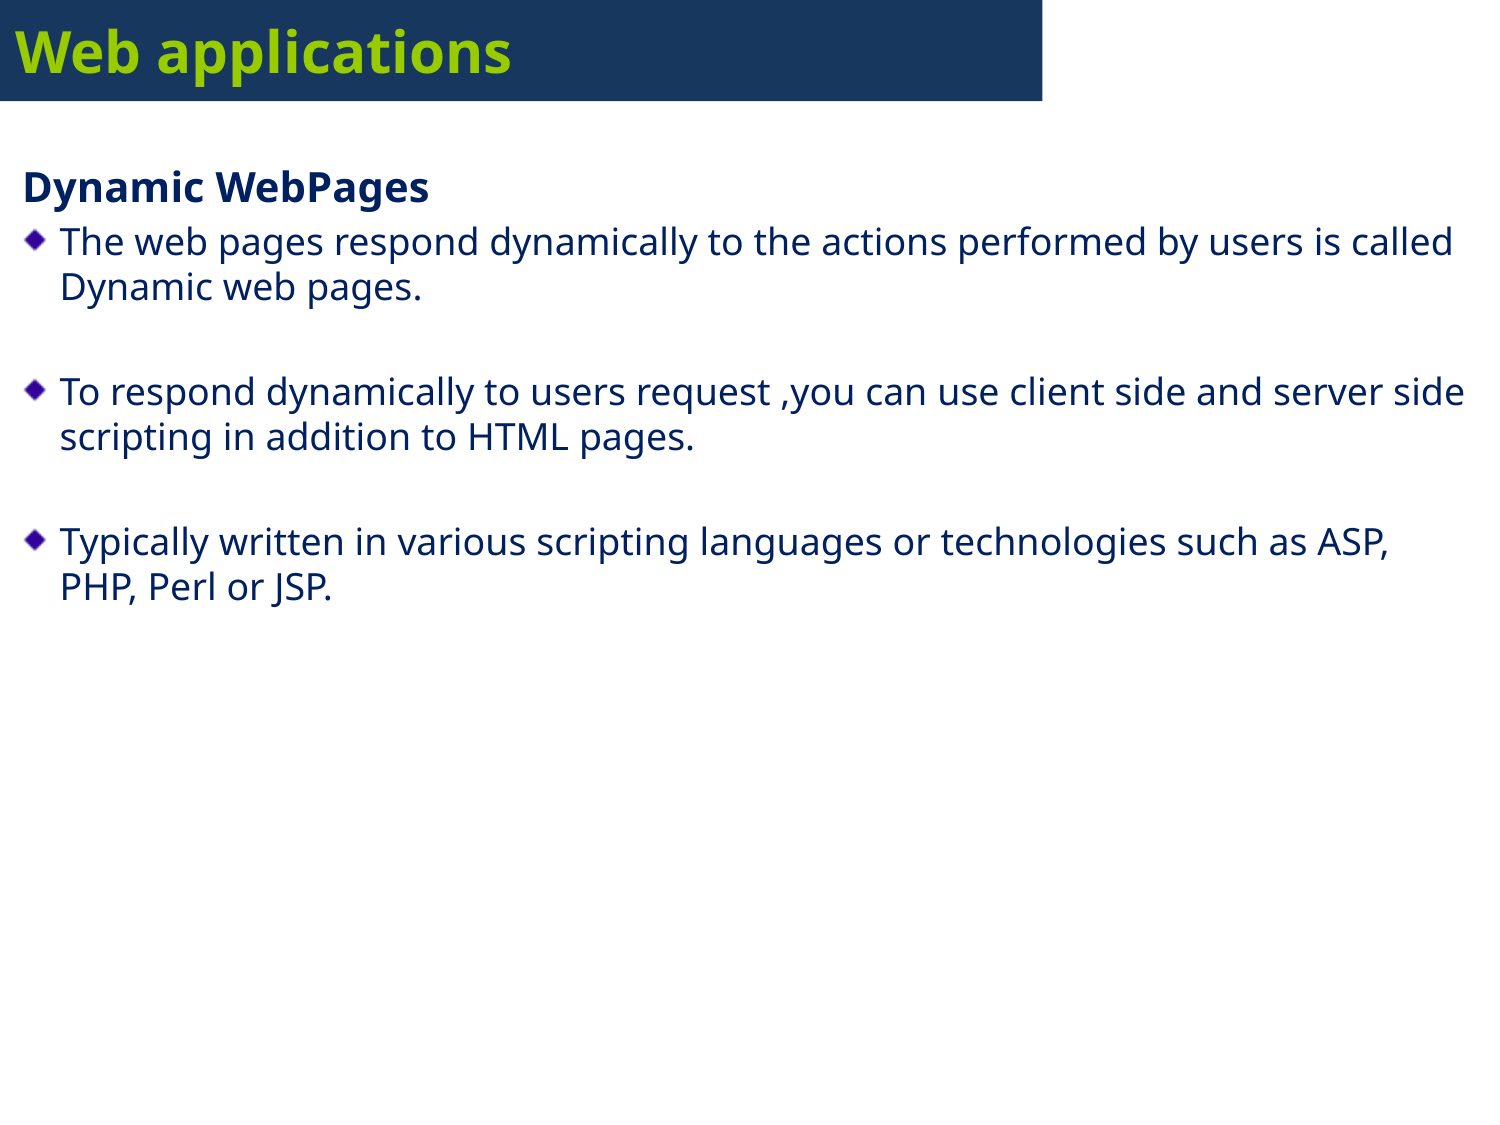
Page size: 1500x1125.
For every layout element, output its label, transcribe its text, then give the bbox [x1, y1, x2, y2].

list Dynamic WebPages The web pages respond dynamically to the actions performed by users is called Dynamic web pages. To respond dynamically to users request ,you can use client side and server side scripting in addition to HTML pages. Typically written in various scripting languages or technologies such as ASP, PHP, Perl or JSP. [7, 99, 1489, 1050]
picture [22, 377, 49, 404]
picture [22, 227, 49, 254]
title Web applications [0, 0, 1043, 102]
picture [22, 527, 49, 554]
